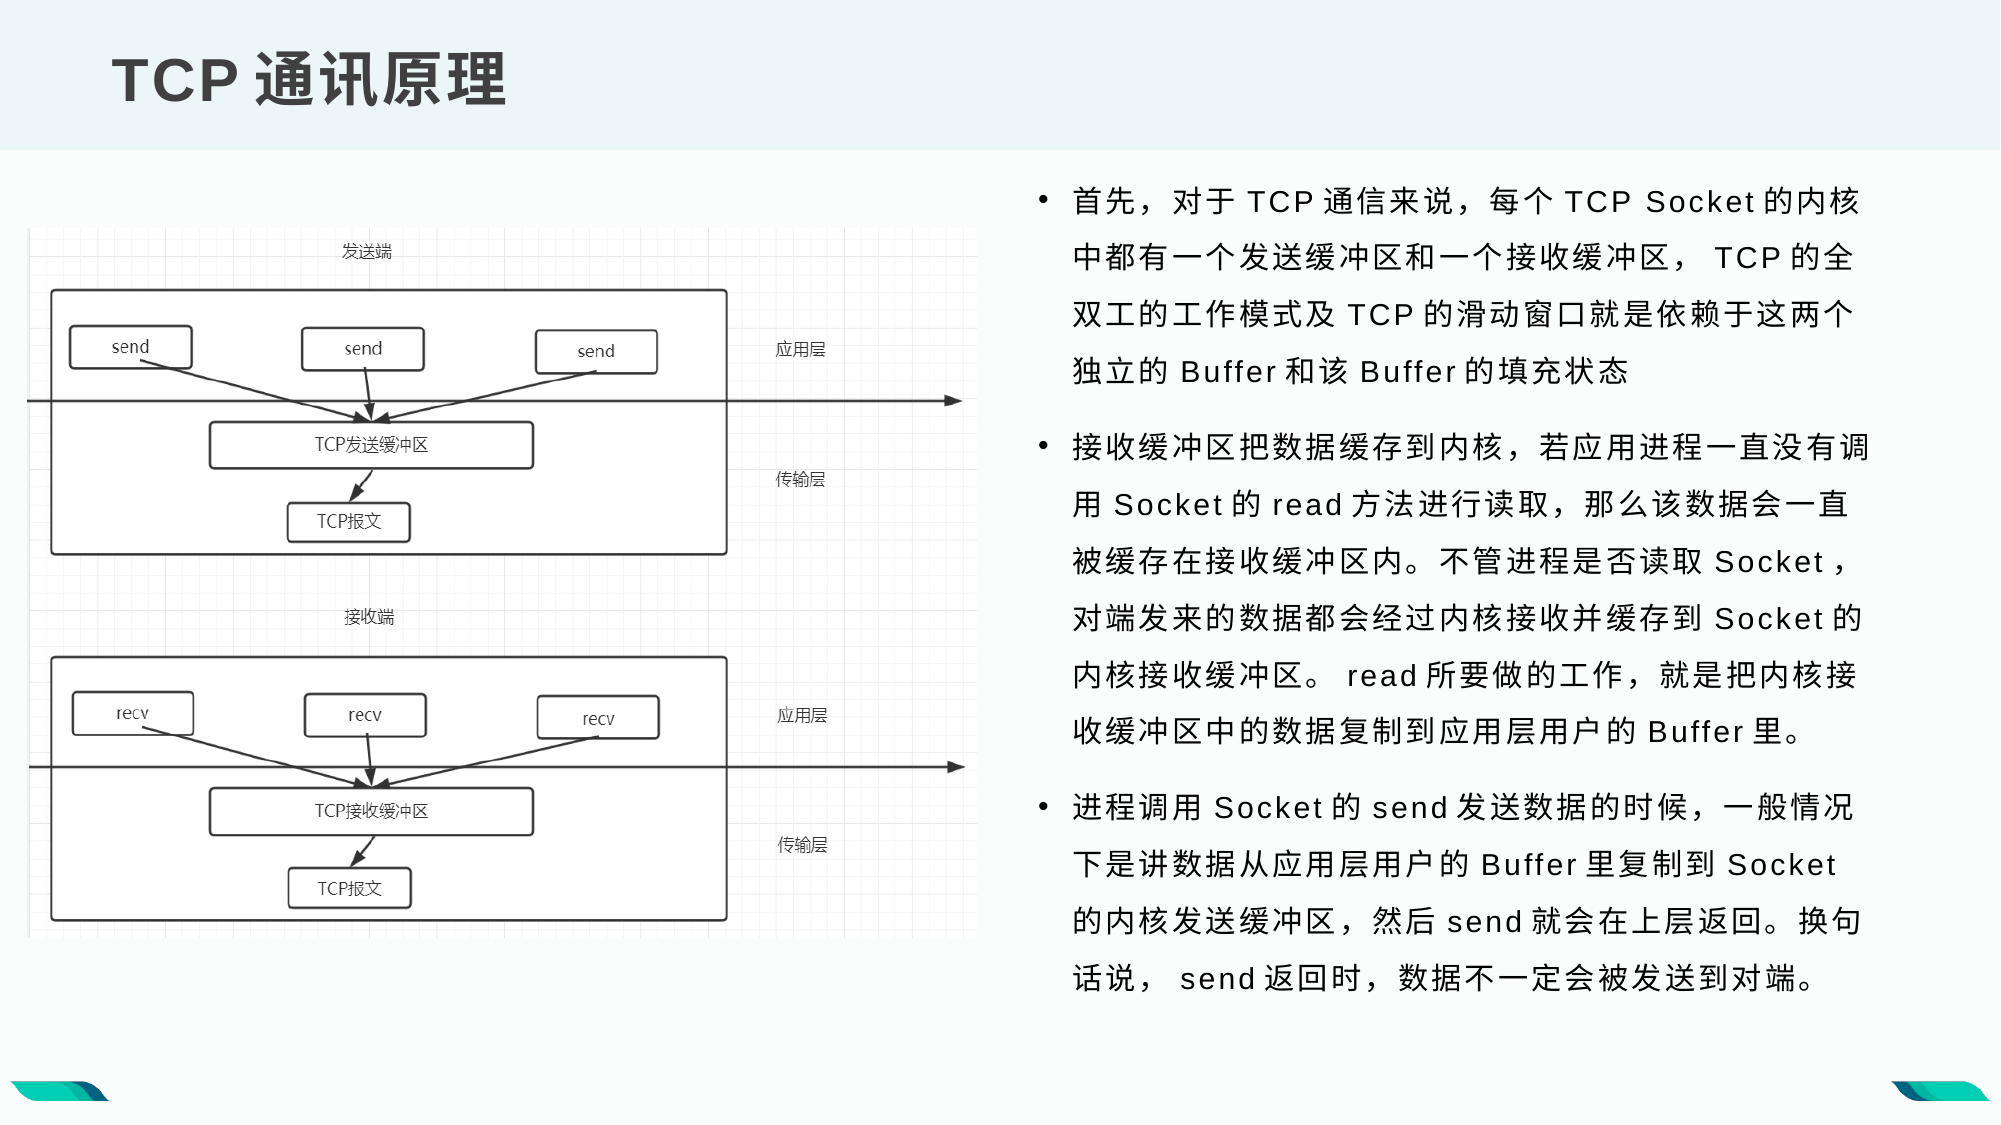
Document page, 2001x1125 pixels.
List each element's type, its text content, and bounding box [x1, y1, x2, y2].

text_box [0, 0, 2000, 151]
list 首先，对于TCP通信来说，每个TCP Socket的内核中都有一个发送缓冲区和一个接收缓冲区，TCP的全双工的工作模式及TCP的滑动窗口就是依赖于这两个独立的Buffer和该Buffer的填充状态 接收缓冲区把数据缓存到内核，若应用进程一直没有调用Socket的read方法进行读取，那么该数据会一直被缓存在接收缓冲区内。不管进程是否读取Socket，对端发来的数据都会经过内核接收并缓存到Socket的内核接收缓冲区。read所要做的工作，就是把内核接收缓冲区中的数据复制到应用层用户的Buffer里。 进程调用Socket的send发送数据的时候，一般情况下是讲数据从应用层用户的Buffer里复制到Socket的内核发送缓冲区，然后send就会在上层返回。换句话说，send返回时，数据不一定会被发送到对端。 [1023, 156, 1891, 1041]
text_box TCP通讯原理 [99, 25, 1901, 125]
picture [27, 228, 977, 939]
picture [0, 1057, 119, 1125]
picture [1881, 1057, 2000, 1125]
